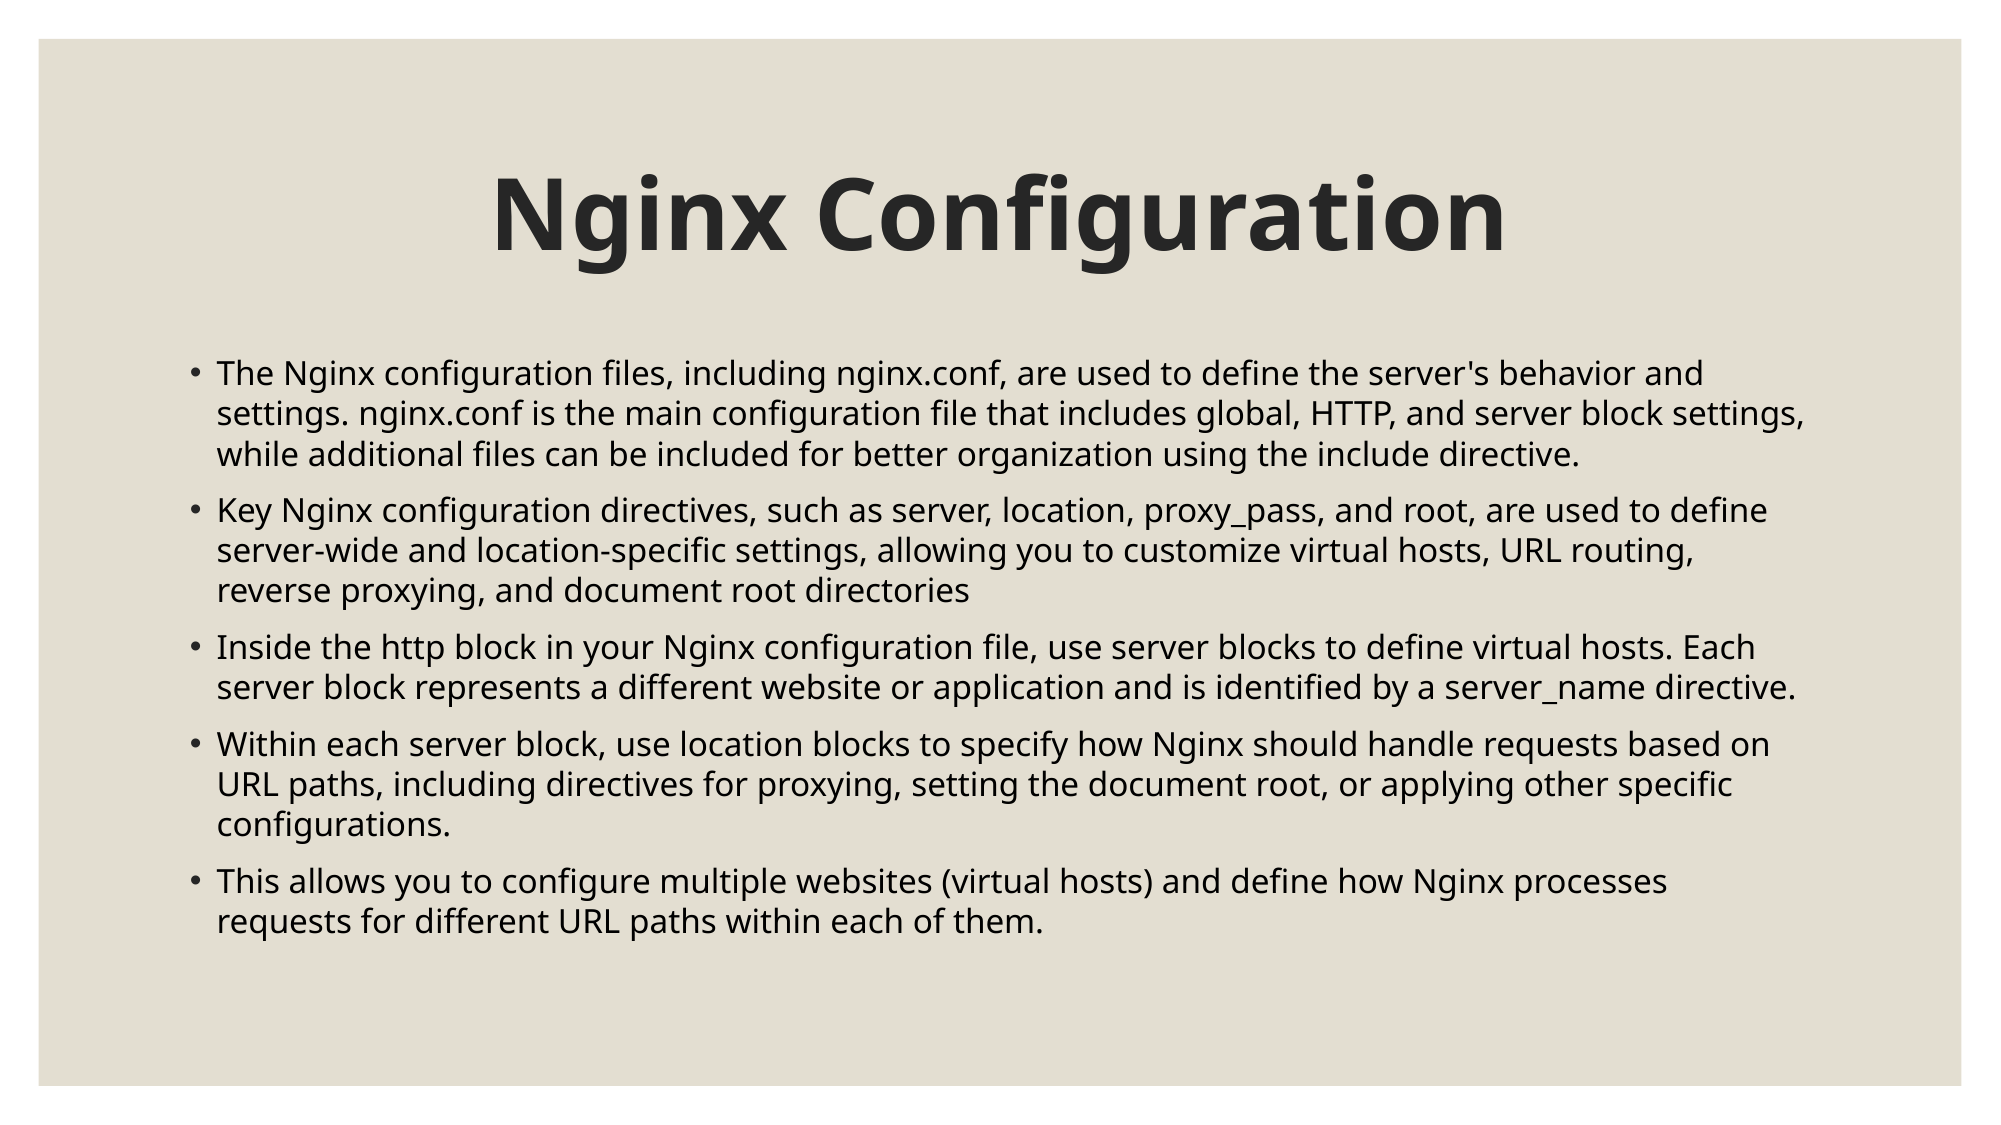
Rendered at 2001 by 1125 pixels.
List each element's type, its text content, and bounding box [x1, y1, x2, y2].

title Nginx Configuration [174, 105, 1825, 331]
list The Nginx configuration files, including nginx.conf, are used to define the server's behavior and settings. nginx.conf is the main configuration file that includes global, HTTP, and server block settings, while additional files can be included for better organization using the include directive. Key Nginx configuration directives, such as server, location, proxy_pass, and root, are used to define server-wide and location-specific settings, allowing you to customize virtual hosts, URL routing, reverse proxying, and document root directories Inside the http block in your Nginx configuration file, use server blocks to define virtual hosts. Each server block represents a different website or application and is identified by a server_name directive. Within each server block, use location blocks to specify how Nginx should handle requests based on URL paths, including directives for proxying, setting the document root, or applying other specific configurations. This allows you to configure multiple websites (virtual hosts) and define how Nginx processes requests for different URL paths within each of them. [174, 345, 1825, 990]
